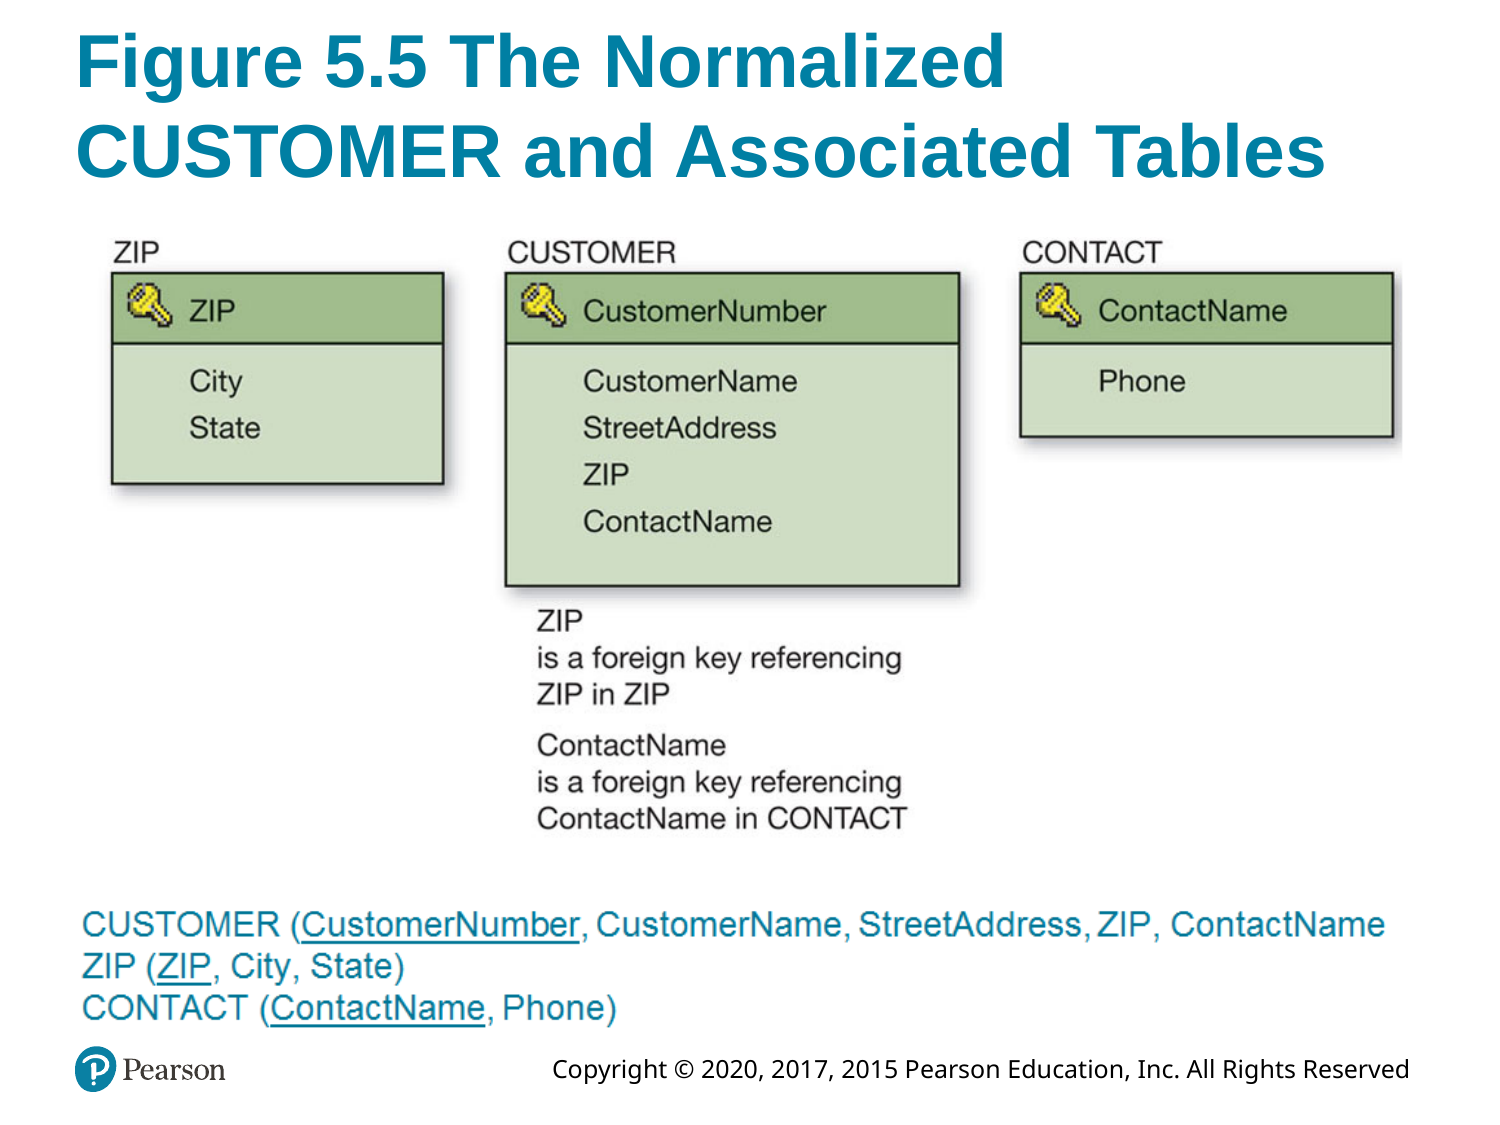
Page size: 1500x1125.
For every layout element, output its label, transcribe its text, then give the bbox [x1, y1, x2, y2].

title Figure 5.5 The Normalized CUSTOMER and Associated Tables [75, 8, 1413, 197]
picture [76, 904, 1399, 1035]
picture [97, 237, 1403, 843]
